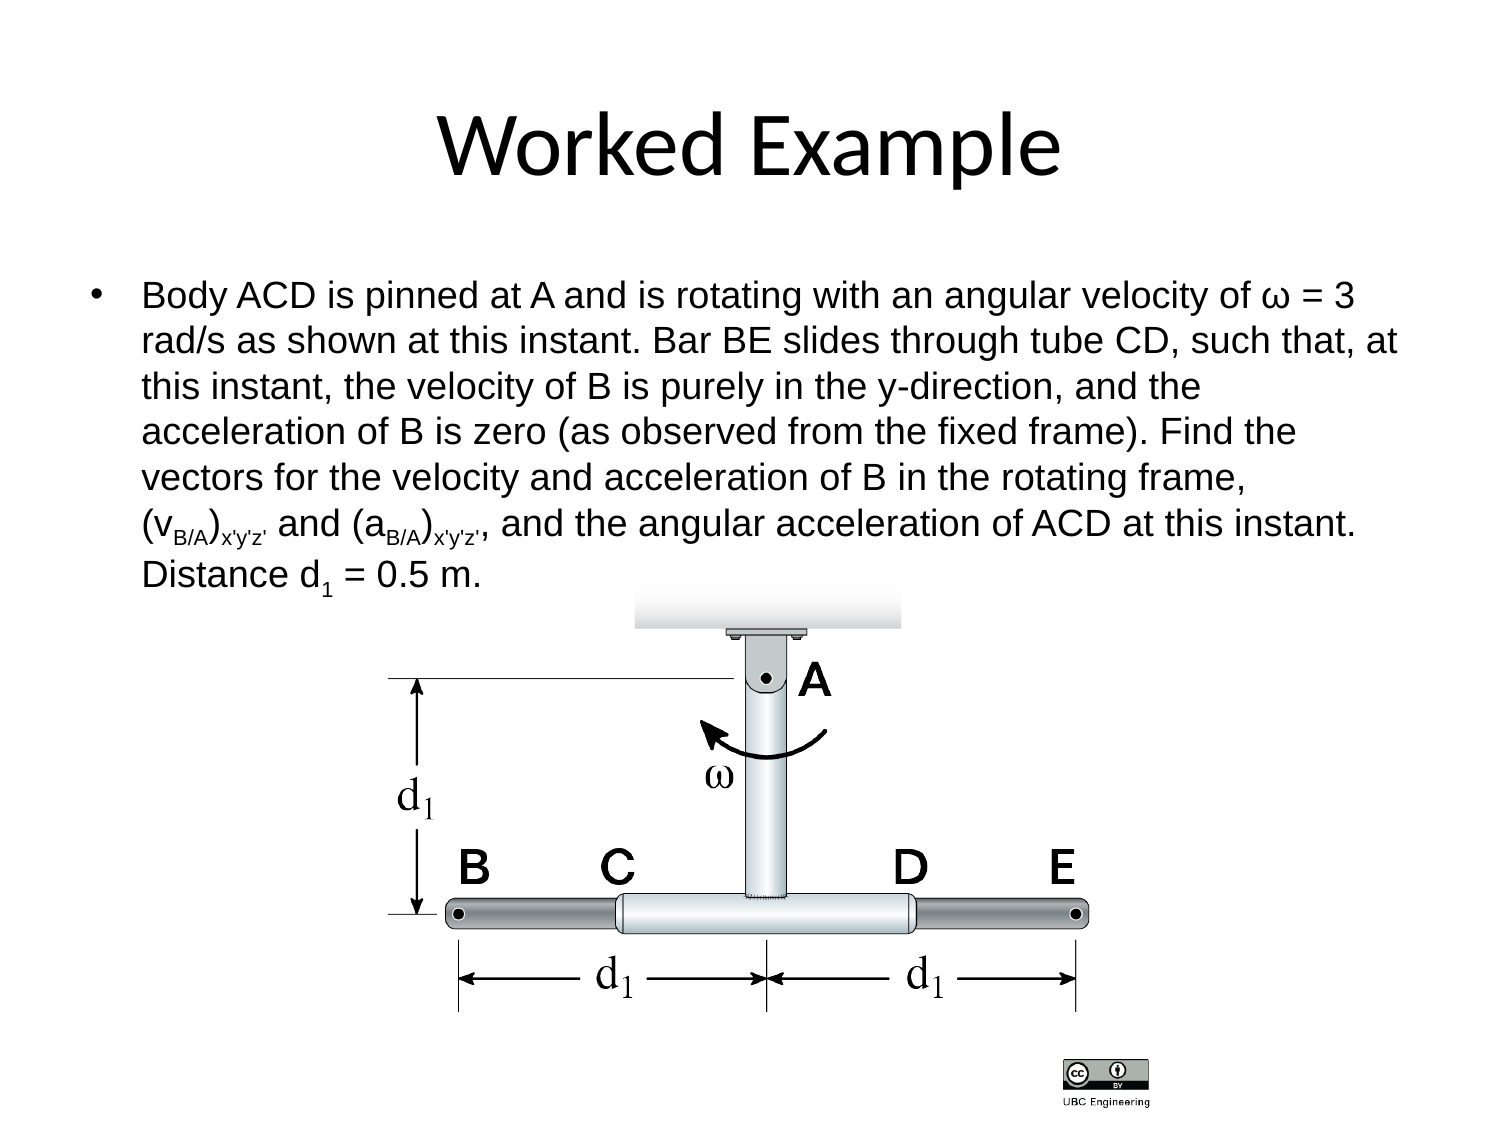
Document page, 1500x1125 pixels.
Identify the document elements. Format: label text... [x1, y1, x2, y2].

list Body ACD is pinned at A and is rotating with an angular velocity of ω = 3 rad/s as shown at this instant. Bar BE slides through tube CD, such that, at this instant, the velocity of B is purely in the y-direction, and the acceleration of B is zero (as observed from the fixed frame). Find the vectors for the velocity and acceleration of B in the rotating frame, (vB/A)x'y'z' and (aB/A)x'y'z', and the angular acceleration of ACD at this instant. Distance d1 = 0.5 m. [75, 262, 1425, 614]
picture [344, 573, 1183, 1125]
title Worked Example [75, 45, 1425, 233]
